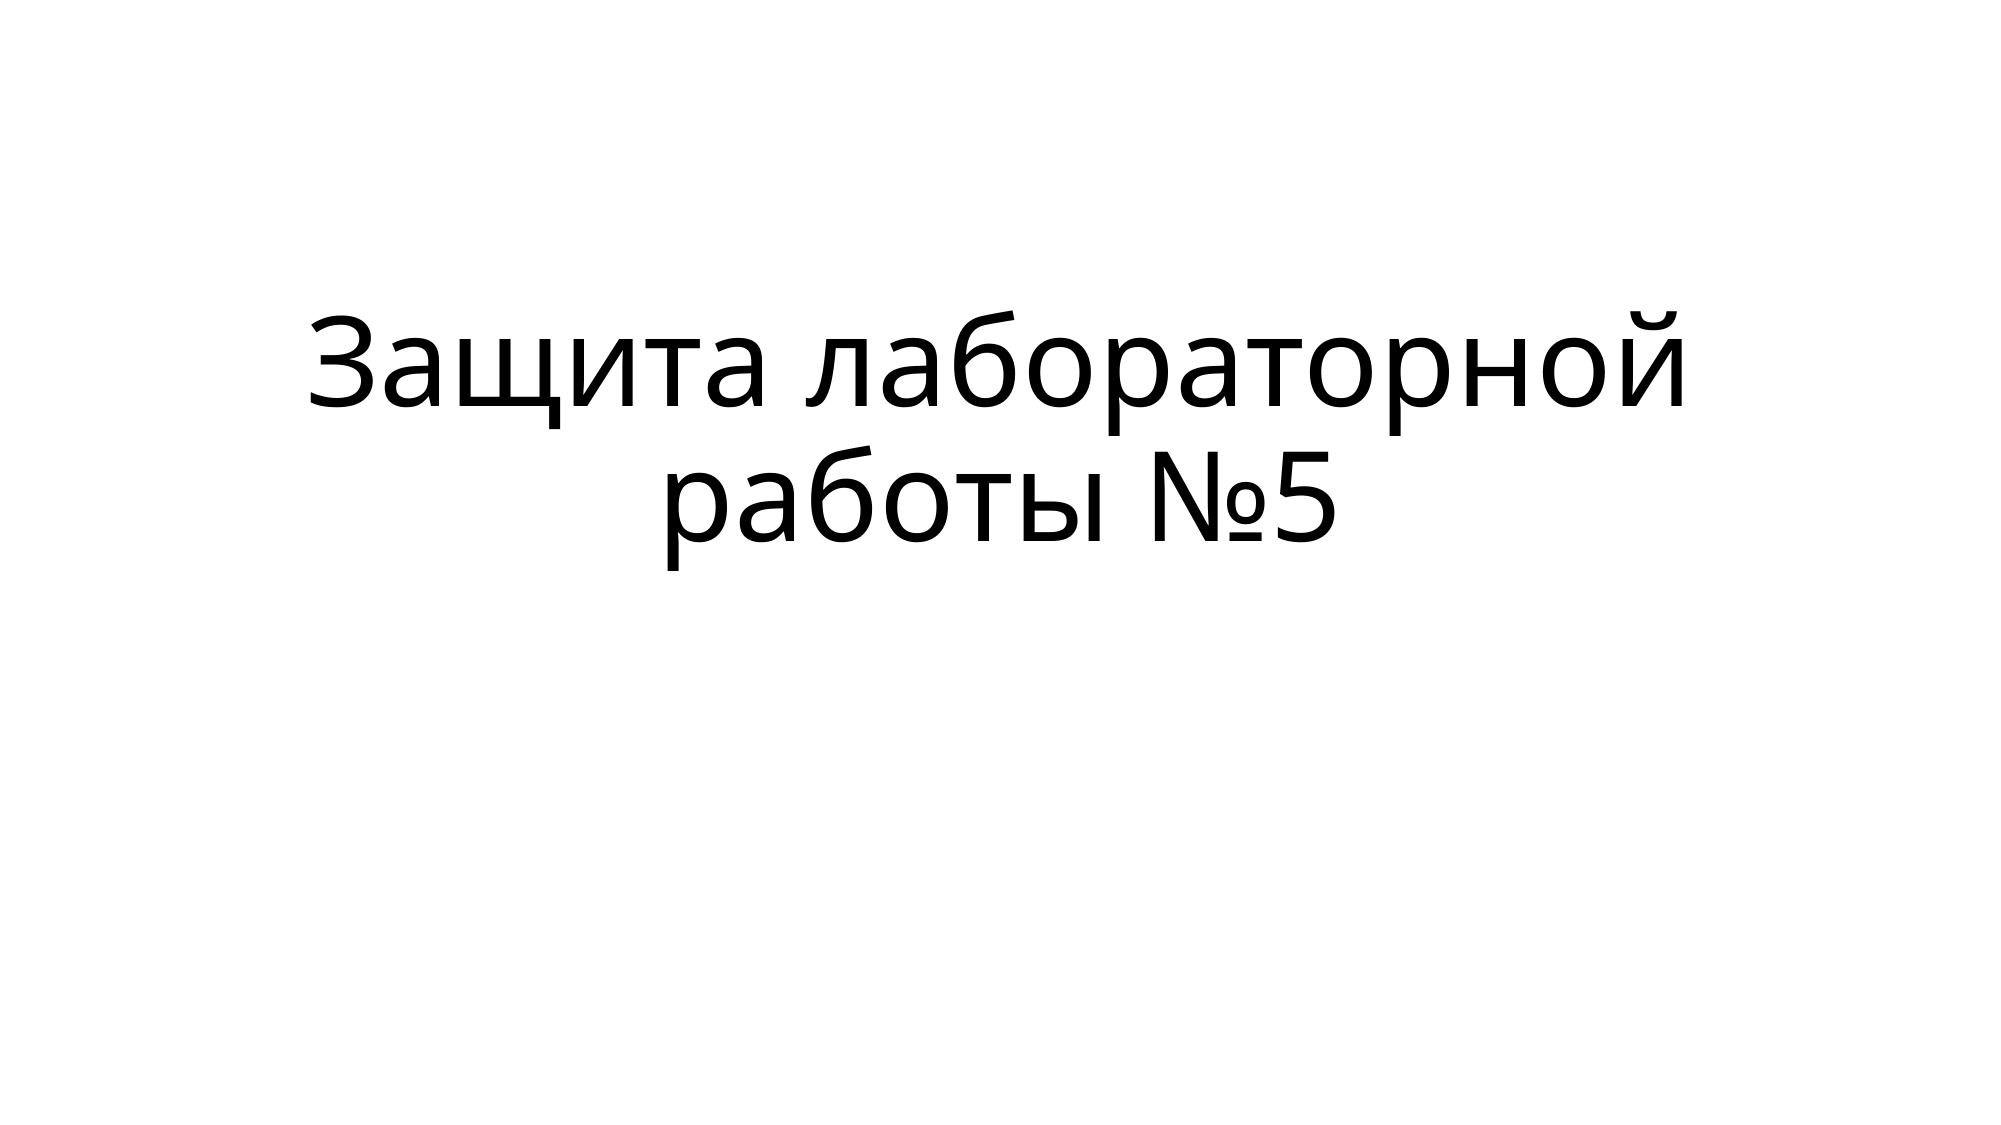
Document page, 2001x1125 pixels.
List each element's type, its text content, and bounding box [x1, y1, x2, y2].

title Защита лабораторной работы №5 [249, 184, 1750, 576]
